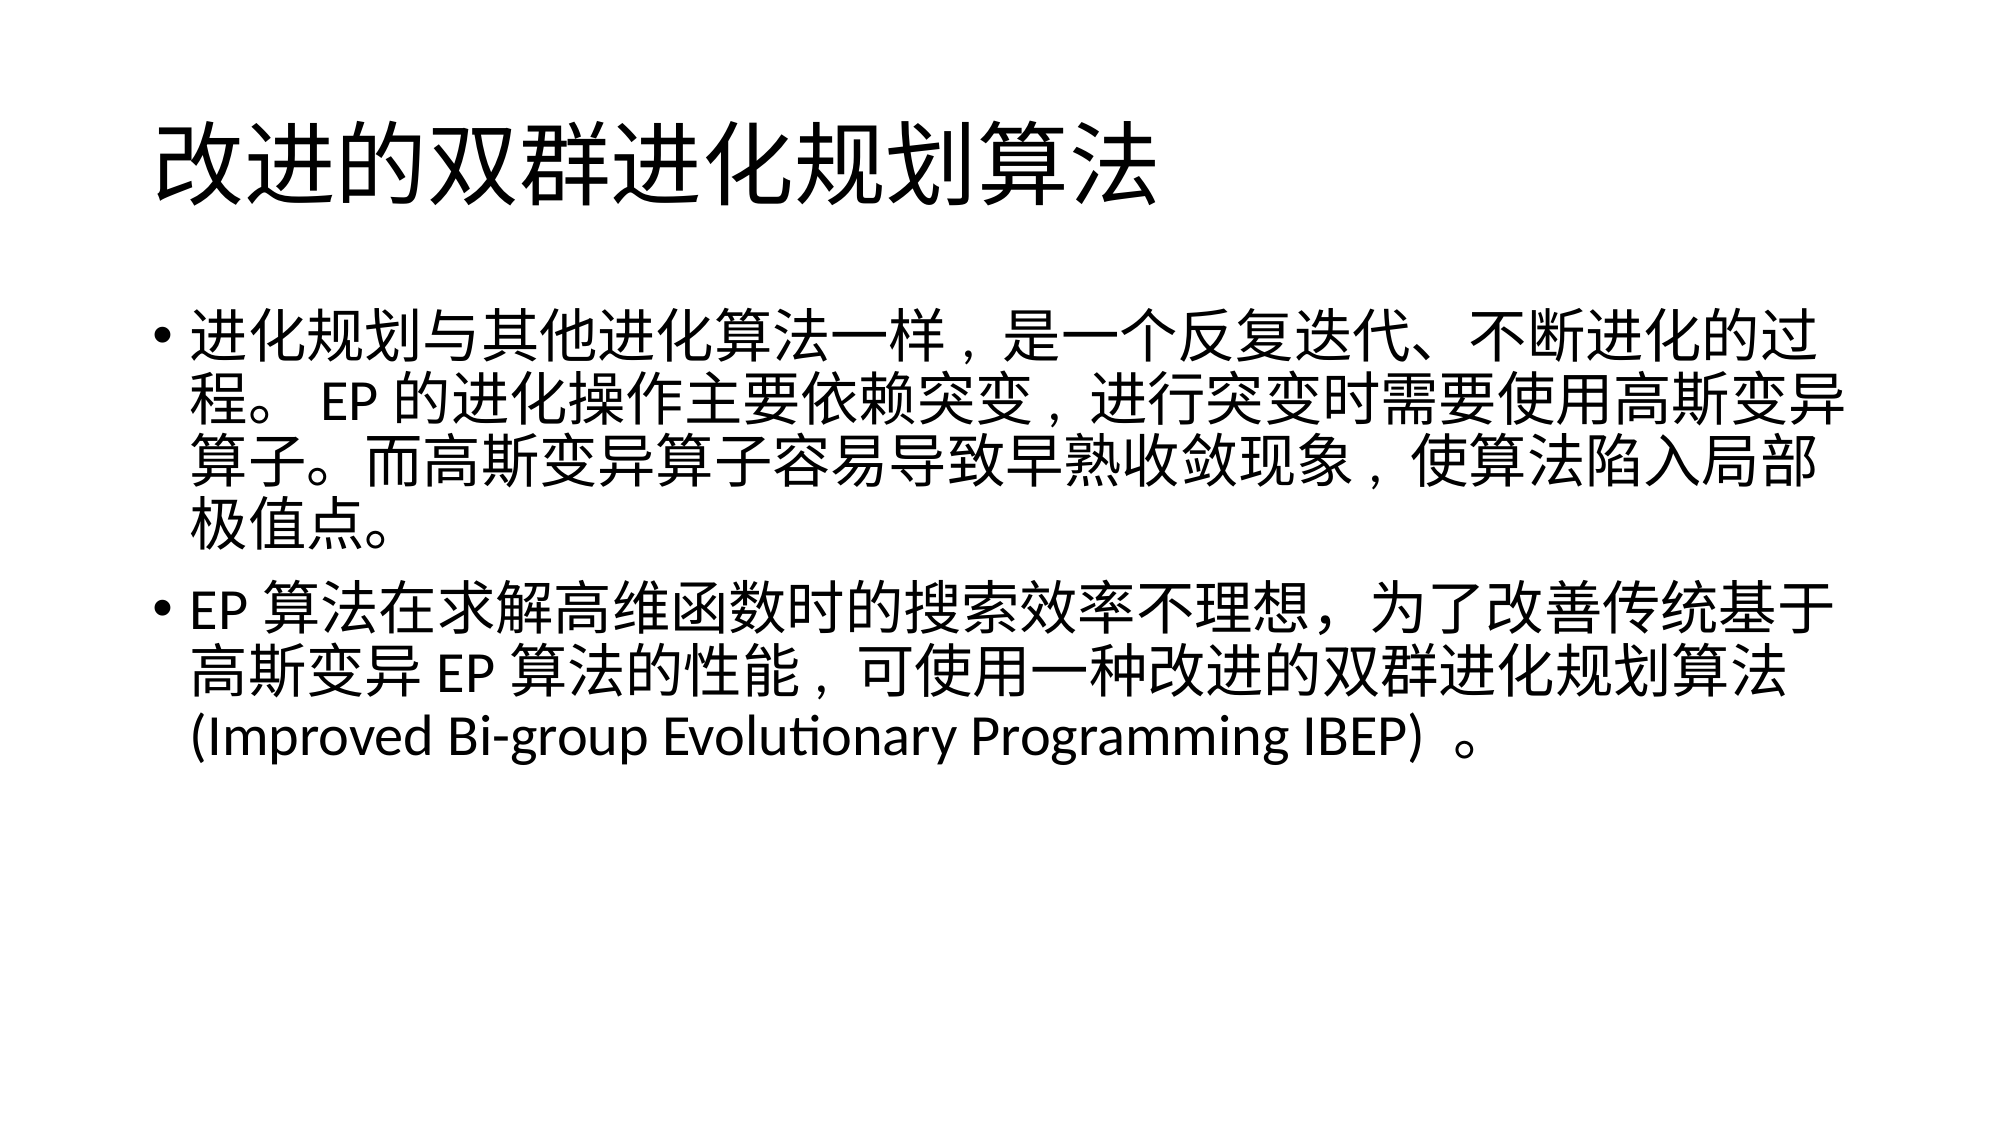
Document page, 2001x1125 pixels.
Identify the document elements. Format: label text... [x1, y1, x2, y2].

title 改进的双群进化规划算法 [137, 59, 1863, 278]
list 进化规划与其他进化算法一样, 是一个反复迭代、不断进化的过程。EP的进化操作主要依赖突变, 进行突变时需要使用高斯变异算子。而高斯变异算子容易导致早熟收敛现象, 使算法陷入局部极值点。 EP算法在求解高维函数时的搜索效率不理想，为了改善传统基于高斯变异EP算法的性能, 可使用一种改进的双群进化规划算法 (Improved Bi-group Evolutionary Programming IBEP) 。 [137, 299, 1863, 1014]
